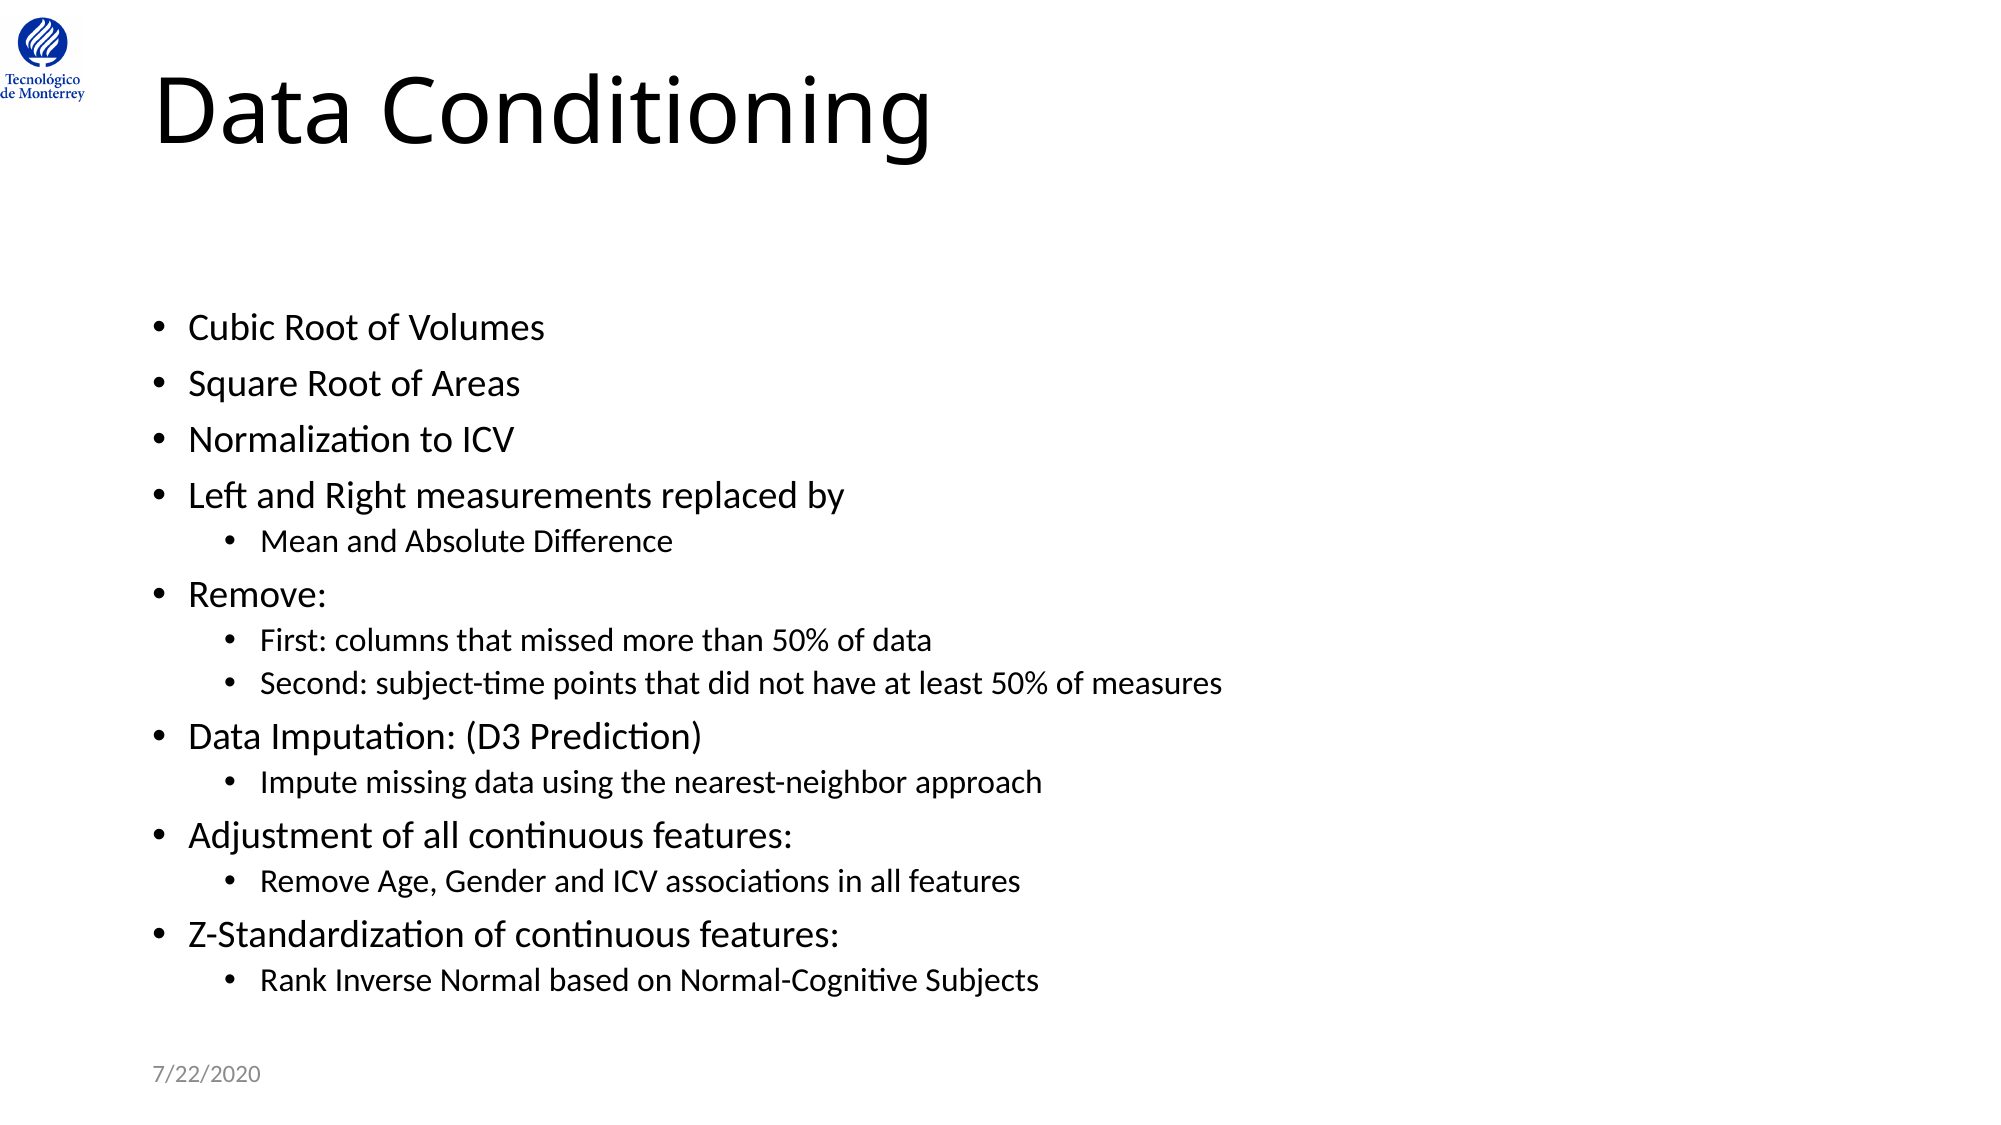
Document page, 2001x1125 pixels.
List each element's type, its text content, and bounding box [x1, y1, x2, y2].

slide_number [137, 1042, 588, 1103]
picture [0, 17, 85, 102]
title Data Conditioning [137, 59, 1863, 278]
list Cubic Root of Volumes Square Root of Areas Normalization to ICV Left and Right measurements replaced by Mean and Absolute Difference Remove: First: columns that missed more than 50% of data Second: subject-time points that did not have at least 50% of measures Data Imputation: (D3 Prediction) Impute missing data using the nearest-neighbor approach Adjustment of all continuous features: Remove Age, Gender and ICV associations in all features Z-Standardization of continuous features: Rank Inverse Normal based on Normal-Cognitive Subjects [137, 299, 1863, 1014]
